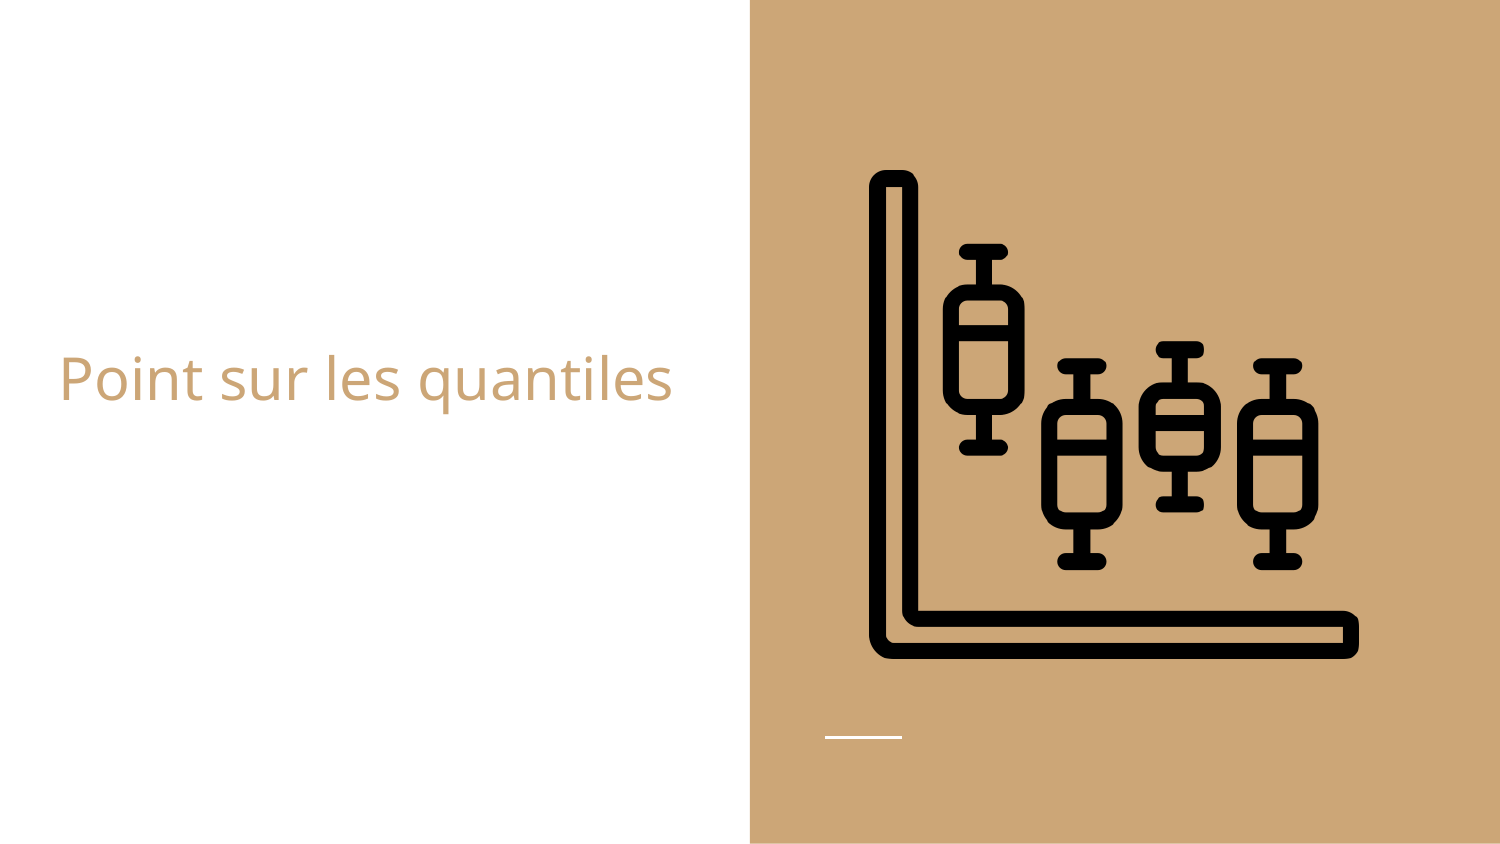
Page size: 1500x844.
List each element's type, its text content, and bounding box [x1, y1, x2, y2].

title Point sur les quantiles [43, 298, 708, 428]
picture [869, 169, 1359, 660]
